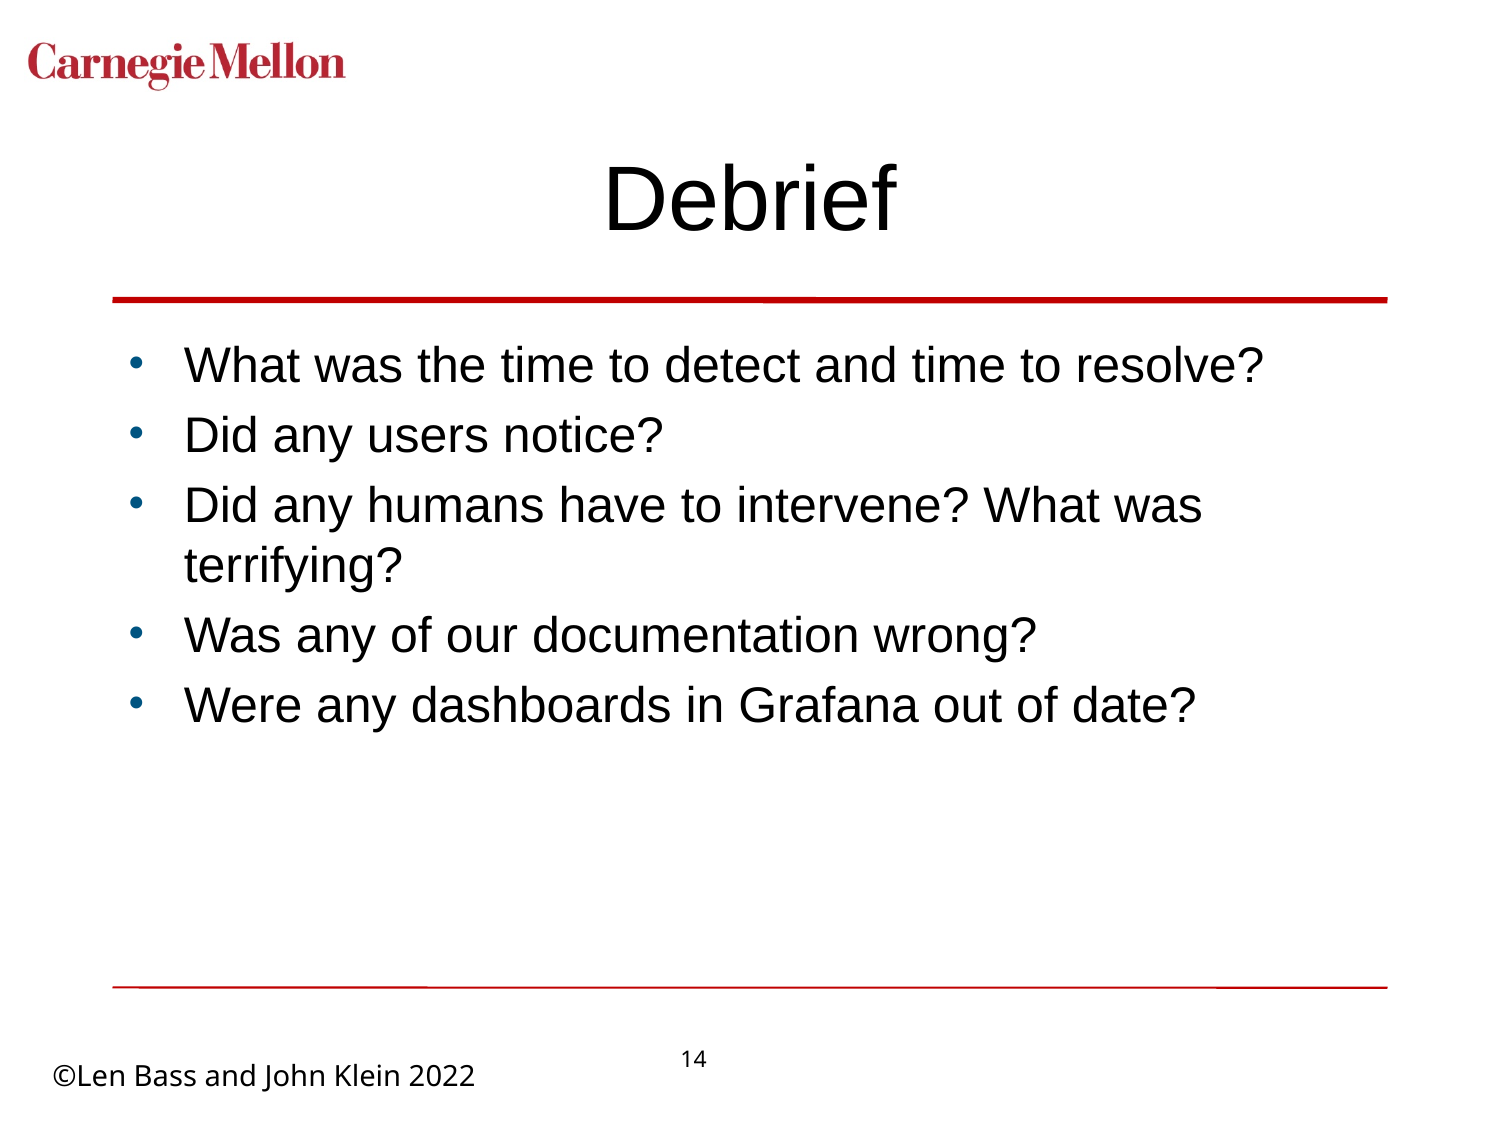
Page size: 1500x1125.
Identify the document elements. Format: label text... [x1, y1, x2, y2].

title Debrief [112, 99, 1388, 288]
list What was the time to detect and time to resolve? Did any users notice? Did any humans have to intervene? What was terrifying? Was any of our documentation wrong? Were any dashboards in Grafana out of date? [112, 324, 1388, 988]
picture [24, 37, 349, 92]
